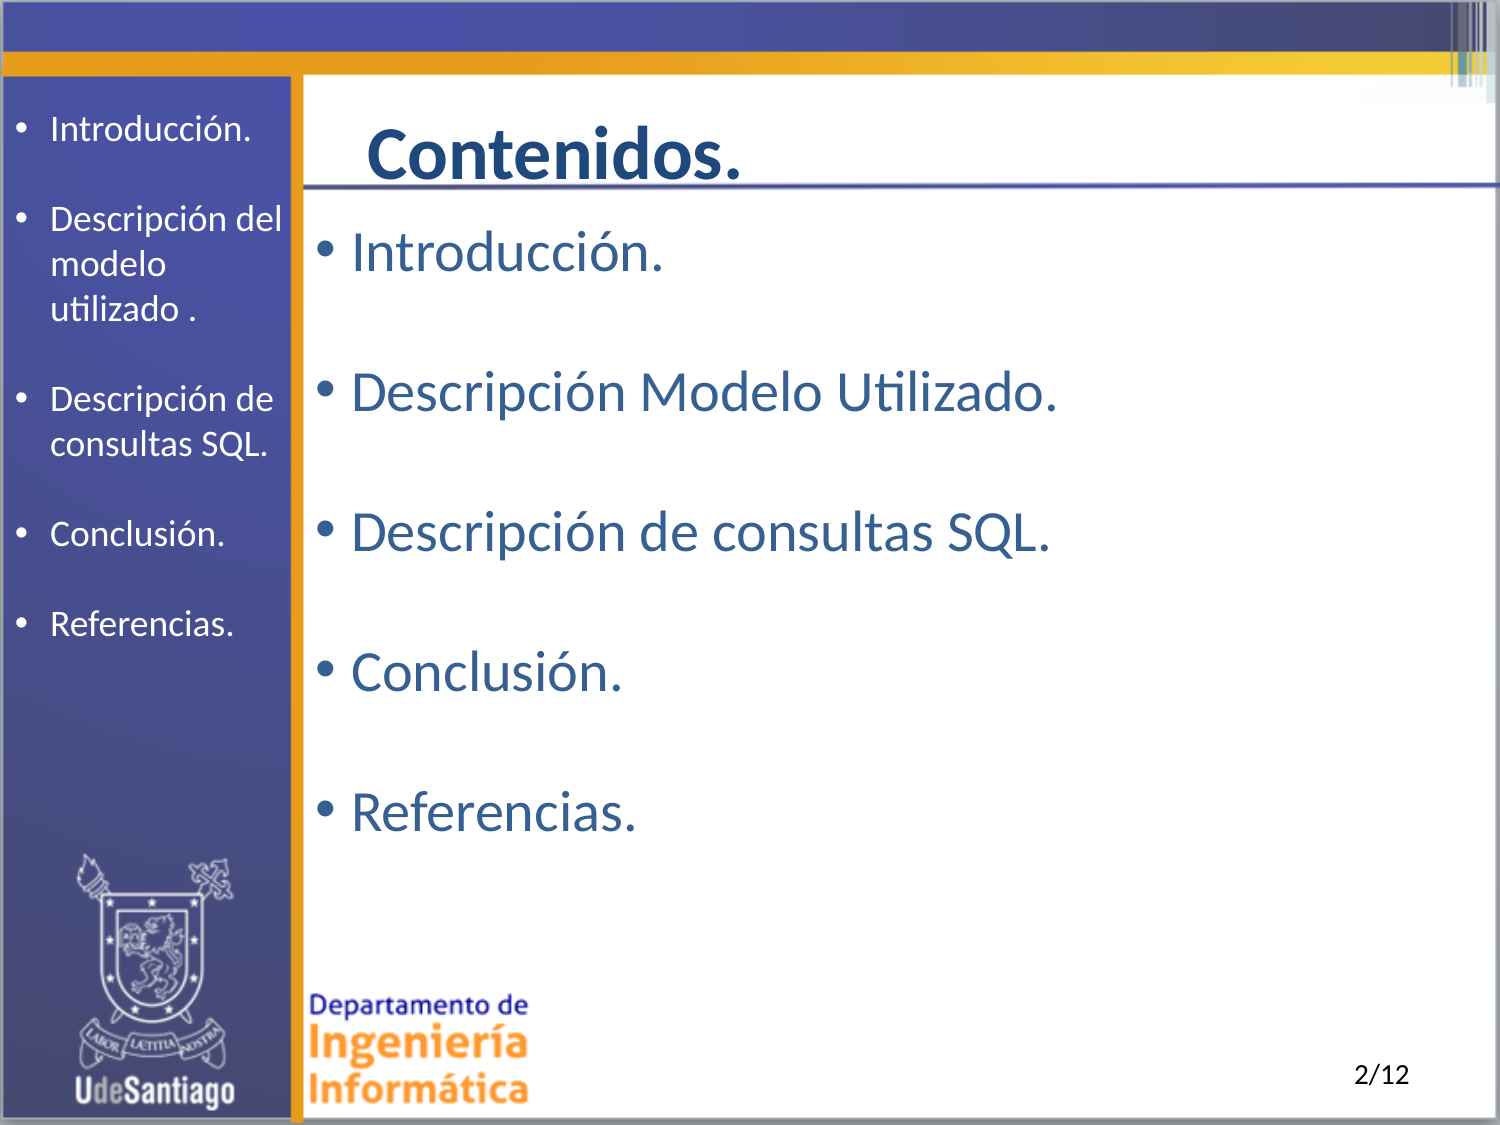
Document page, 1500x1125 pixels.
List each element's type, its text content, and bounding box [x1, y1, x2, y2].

text_box Introducción. Descripción Modelo Utilizado. Descripción de consultas SQL. Conclusión. Referencias. [331, 205, 1482, 1097]
picture [331, 202, 1500, 1125]
picture [0, 0, 1500, 97]
text_box Contenidos. [301, 95, 1500, 202]
text_box Introducción. Descripción del modelo utilizado . Descripción de consultas SQL. Conclusión. Referencias. [0, 97, 331, 1125]
text_box 2/12 [1074, 1042, 1425, 1103]
